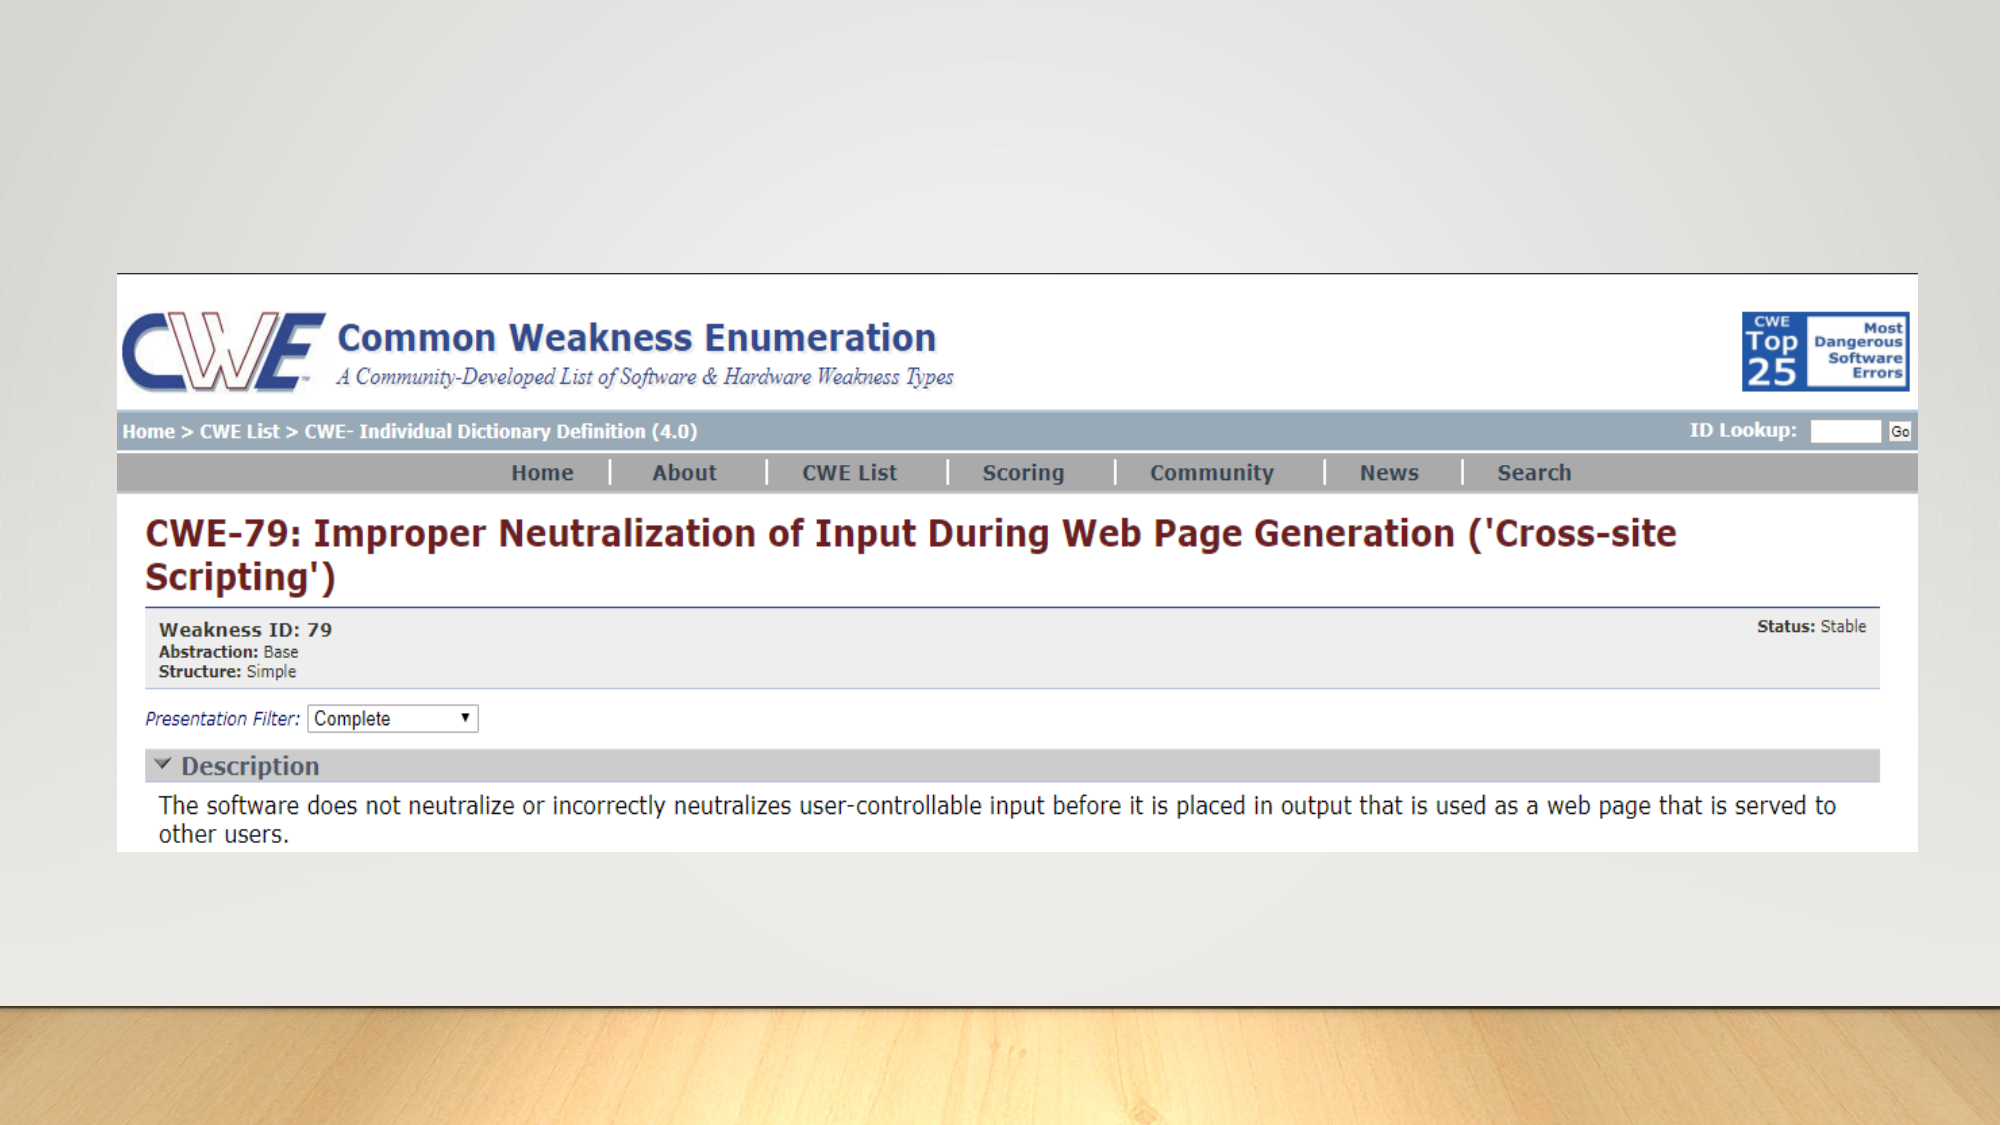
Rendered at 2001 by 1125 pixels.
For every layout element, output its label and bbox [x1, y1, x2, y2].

picture [0, 1006, 2000, 1125]
picture [117, 273, 1918, 852]
